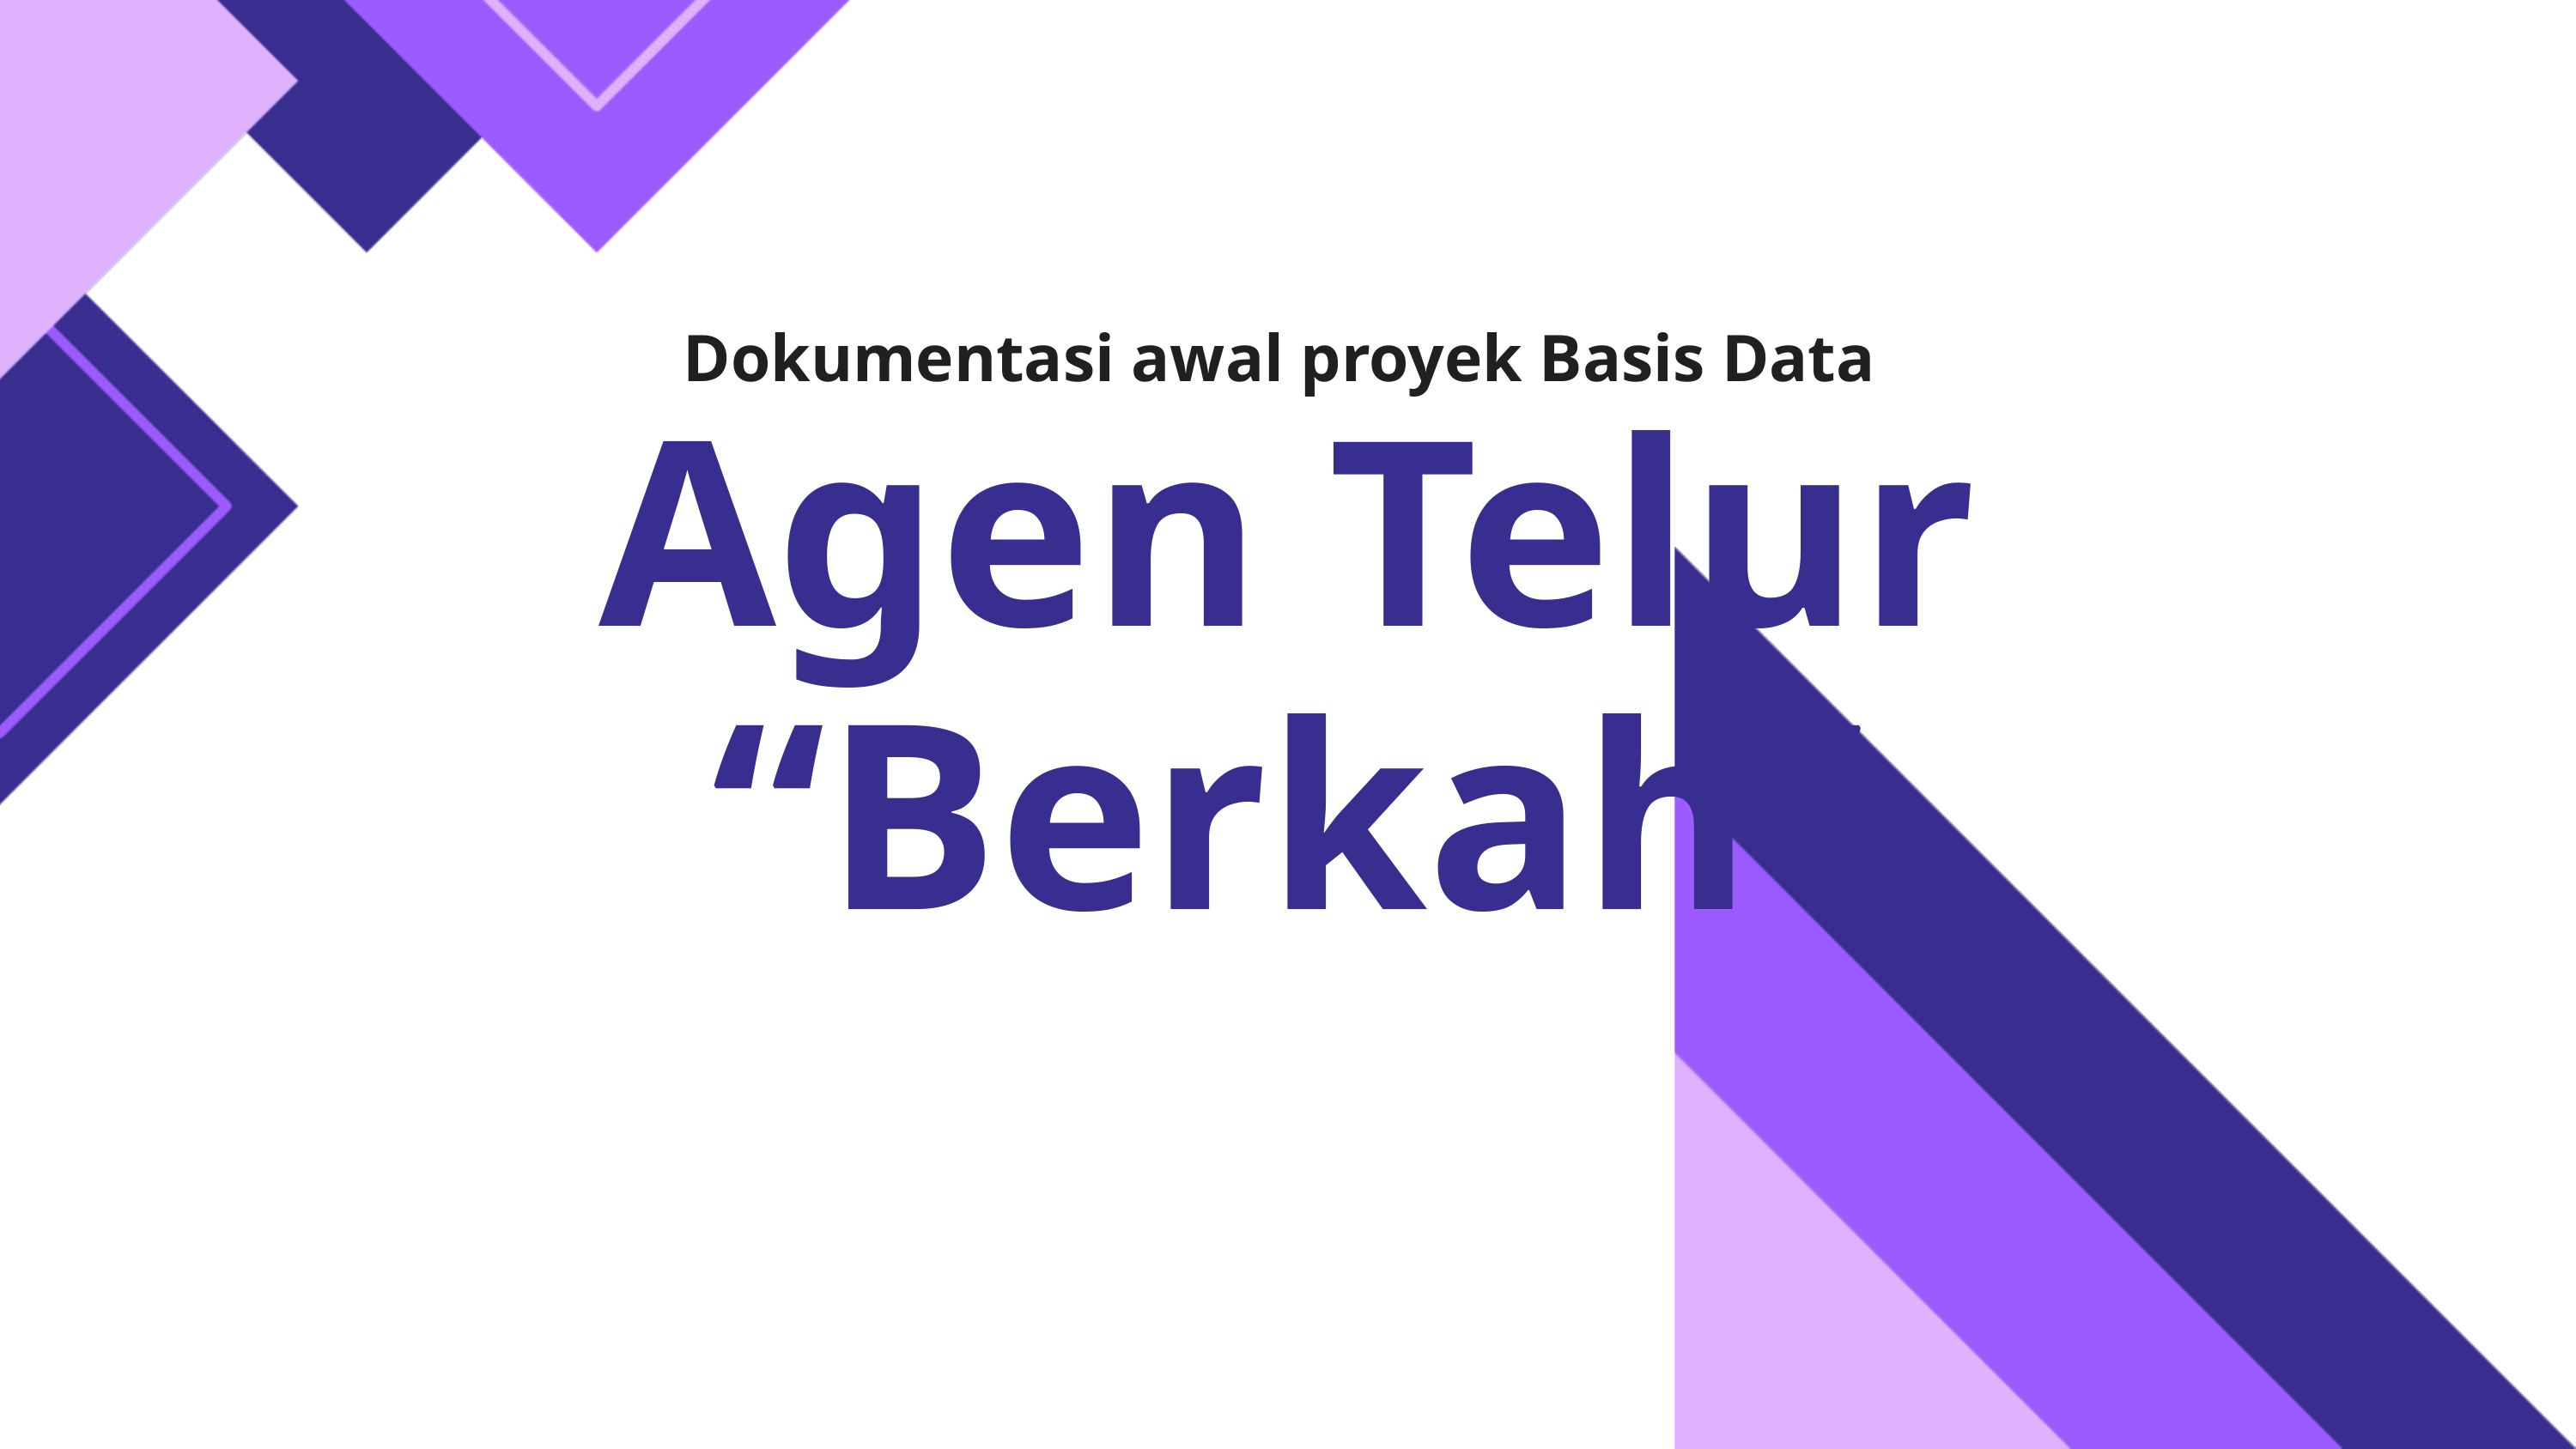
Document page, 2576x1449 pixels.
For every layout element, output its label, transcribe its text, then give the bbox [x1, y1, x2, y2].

text_box [0, 0, 851, 805]
text_box Dokumentasi awal proyek Basis Data Agen Telur “Berkah” [529, 323, 2047, 961]
text_box [1674, 547, 2576, 1449]
